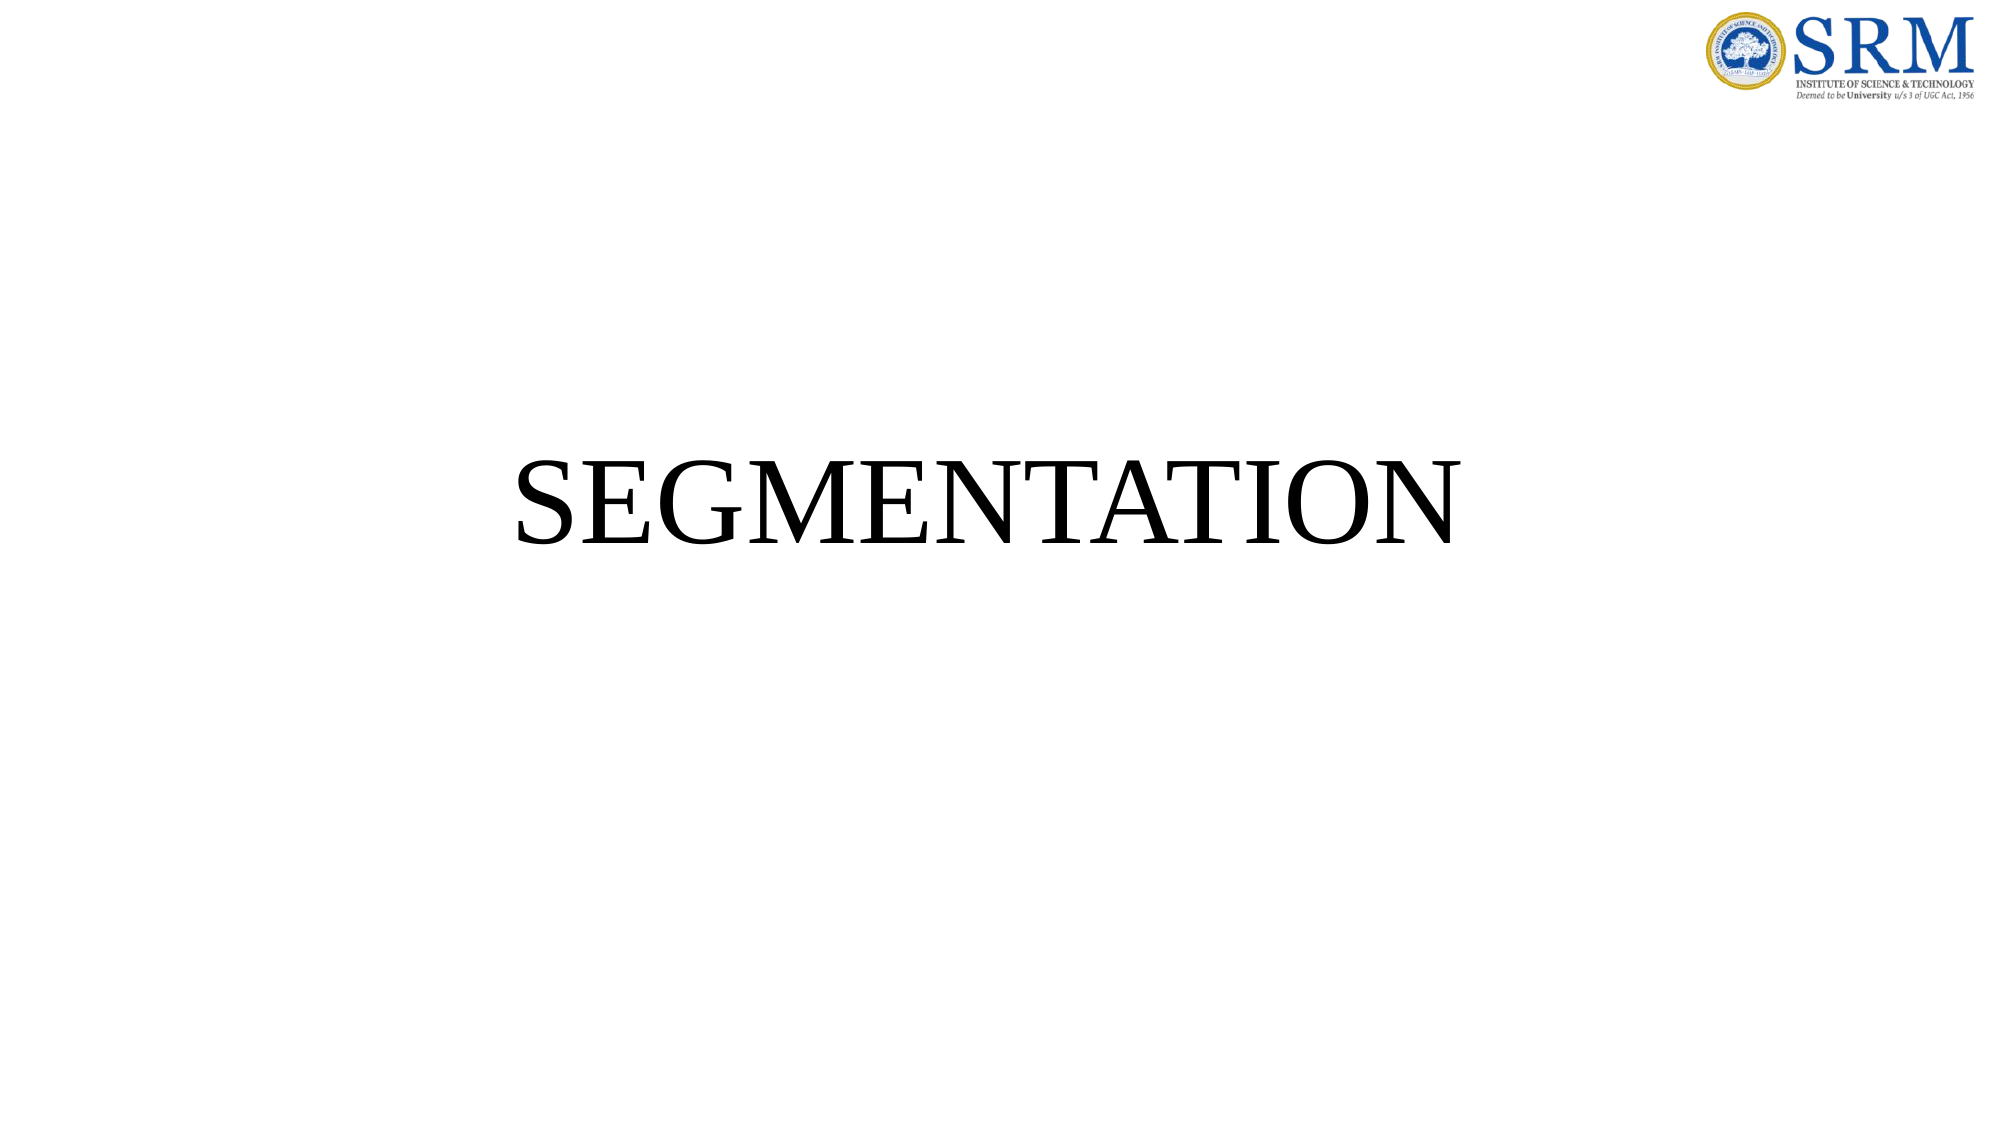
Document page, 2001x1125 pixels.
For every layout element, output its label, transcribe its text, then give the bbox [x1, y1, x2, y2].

picture [1706, 12, 1974, 100]
title SEGMENTATION [508, 416, 1492, 607]
